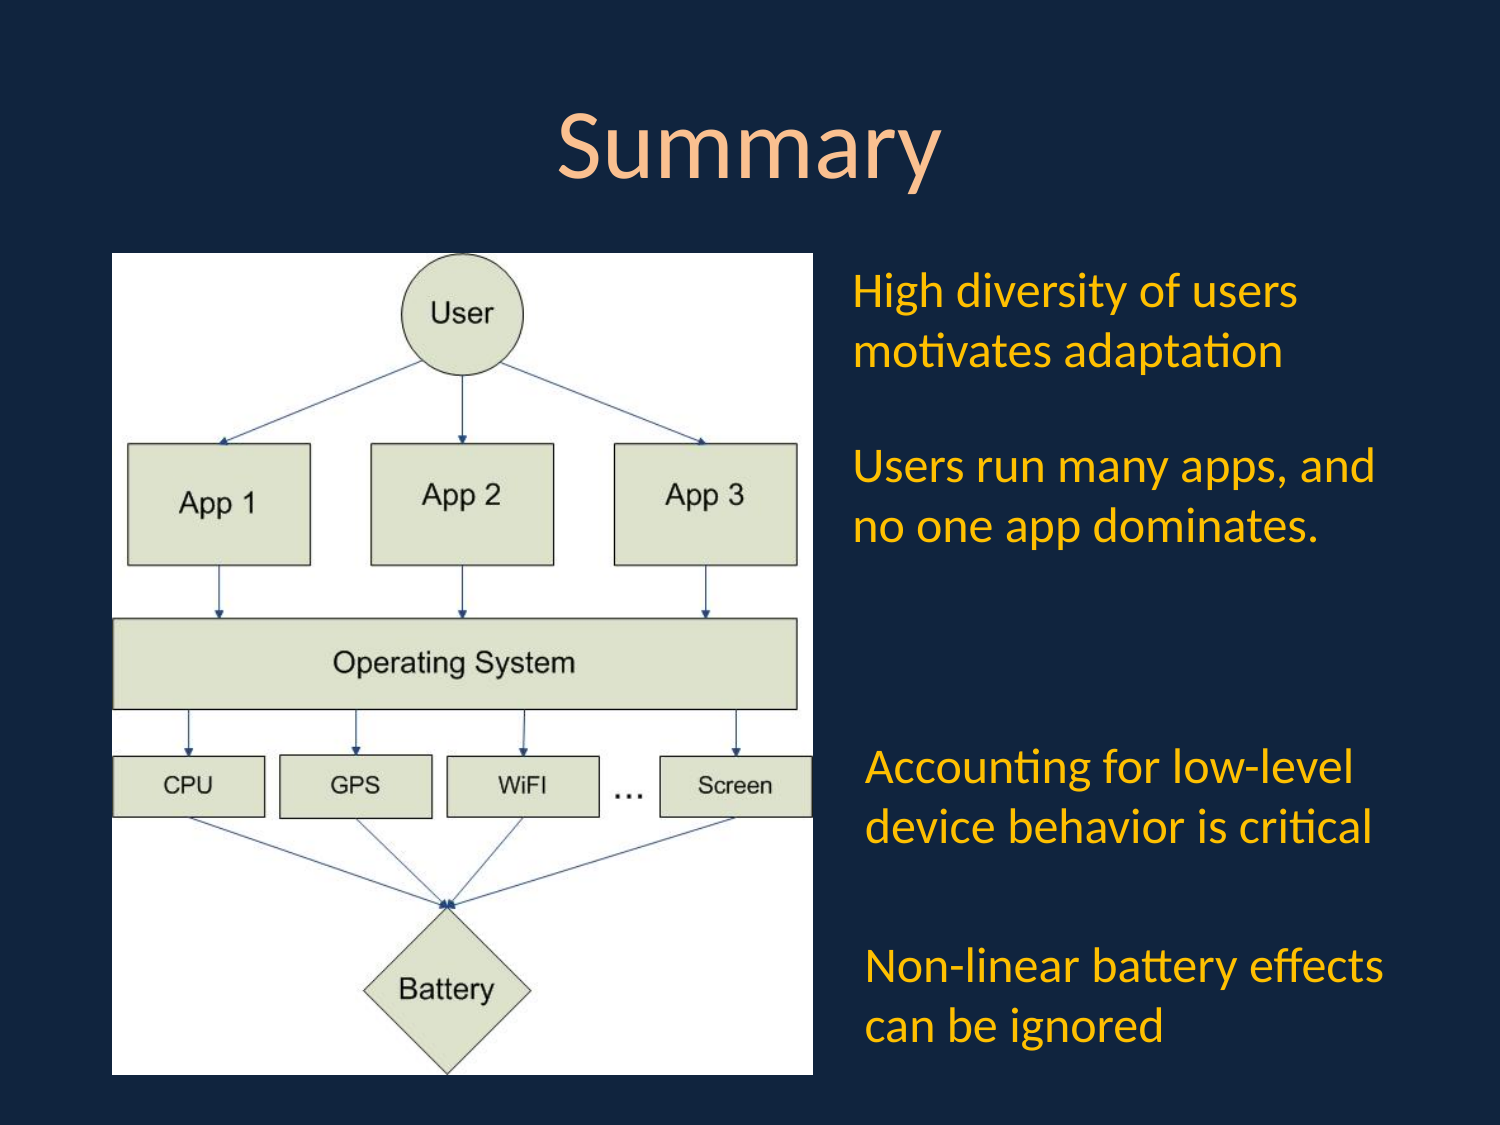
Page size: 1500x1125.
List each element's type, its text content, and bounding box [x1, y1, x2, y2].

picture [112, 253, 813, 1076]
text_box Accounting for low-level device behavior is critical [849, 726, 1431, 861]
text_box High diversity of users motivates adaptation [837, 249, 1400, 385]
text_box Non-linear battery effects can be ignored [849, 924, 1418, 1060]
text_box Users run many apps, and no one app dominates. [837, 424, 1418, 560]
title Summary [75, 45, 1425, 233]
